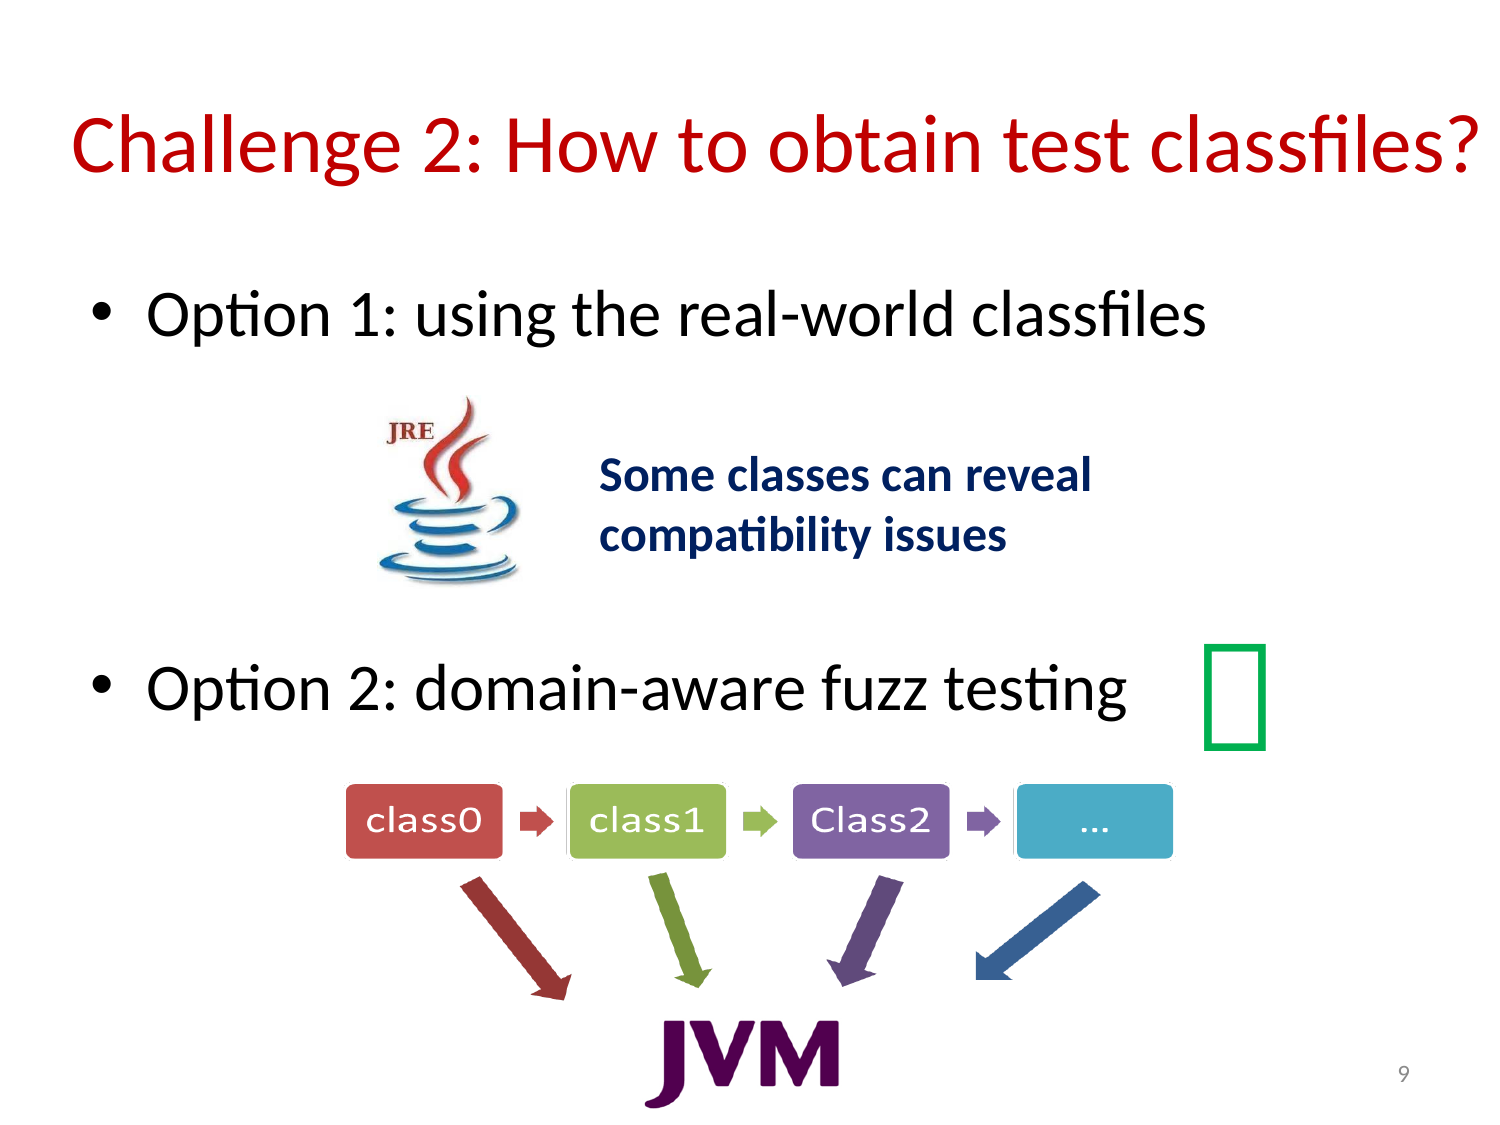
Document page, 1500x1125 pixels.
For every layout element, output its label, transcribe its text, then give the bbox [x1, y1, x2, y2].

text_box  [1175, 594, 1341, 789]
list Option 1: using the real-world classfiles Option 2: domain-aware fuzz testing [75, 262, 1436, 1005]
slide_number 9 [1180, 1042, 1425, 1103]
picture [377, 395, 523, 590]
title Challenge 2: How to obtain test classfiles? [0, 45, 1500, 233]
text_box Some classes can reveal compatibility issues [584, 434, 1138, 569]
picture [334, 739, 1176, 1125]
